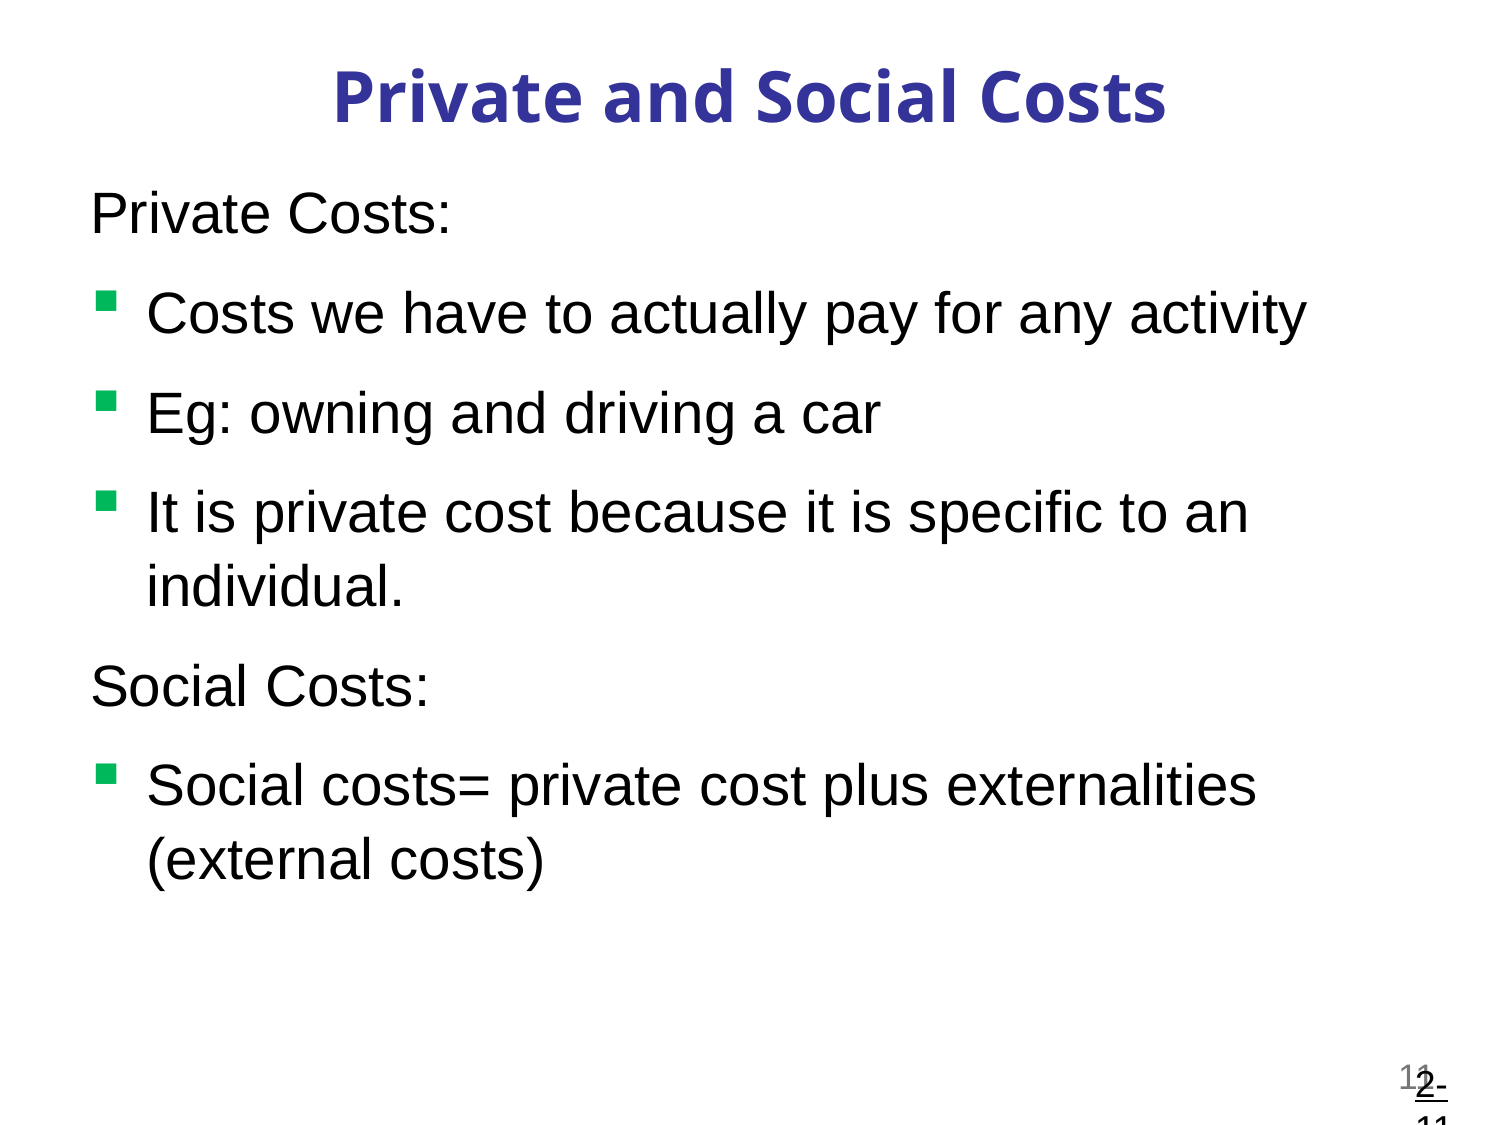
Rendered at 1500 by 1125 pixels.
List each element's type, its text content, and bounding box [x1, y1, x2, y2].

title Private and Social Costs [75, 41, 1425, 148]
list Private Costs: Costs we have to actually pay for any activity Eg: owning and driving a car It is private cost because it is specific to an individual. Social Costs: Social costs= private cost plus externalities (external costs) [75, 164, 1425, 1005]
slide_number 2-11 [1400, 1052, 1500, 1113]
